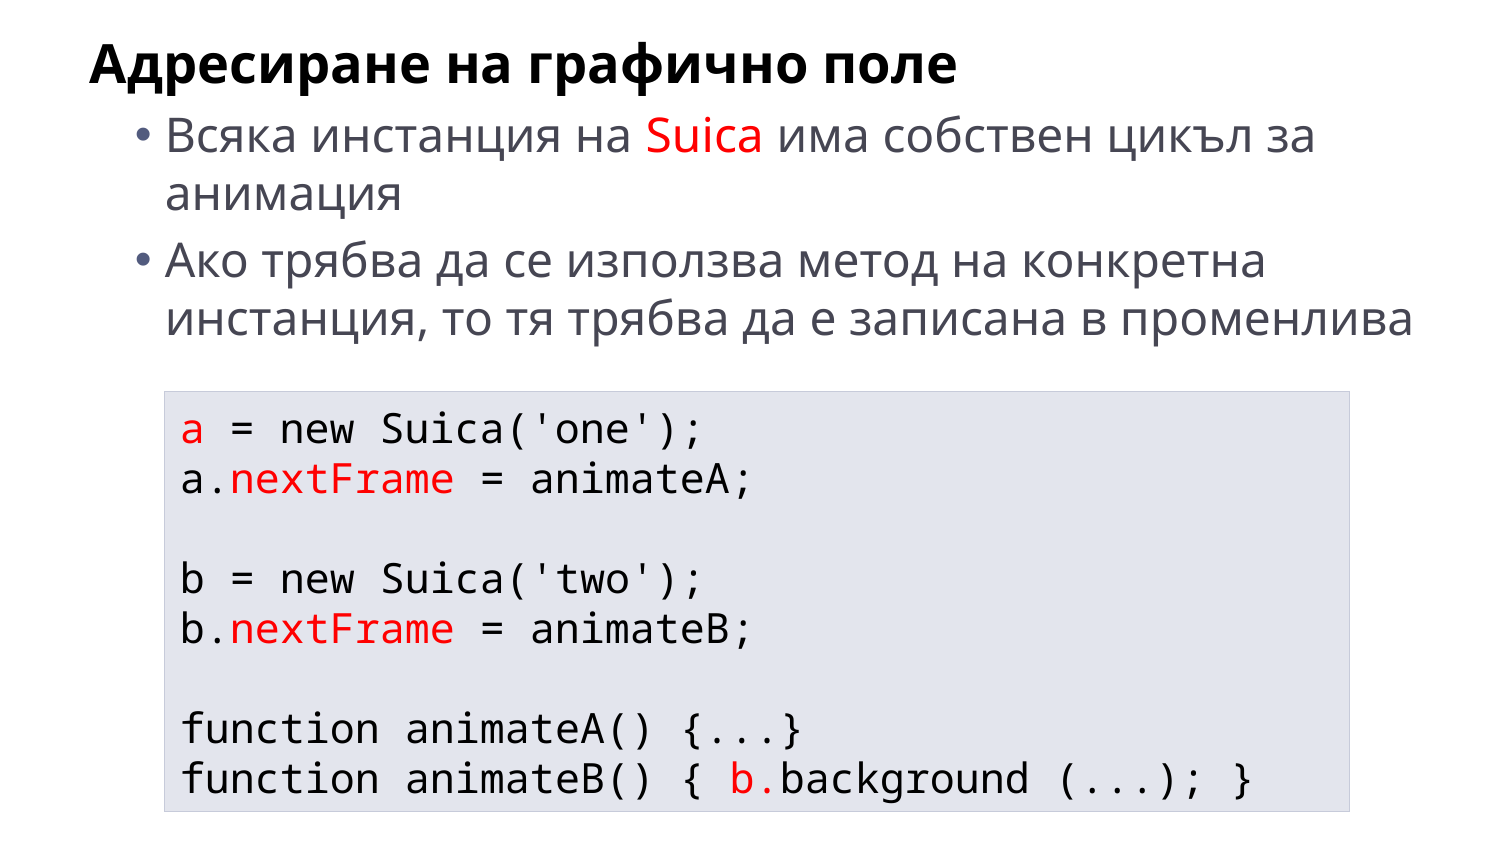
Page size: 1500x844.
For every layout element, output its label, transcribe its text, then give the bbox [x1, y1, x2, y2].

text_box a = new Suica('one'); a.nextFrame = animateA; b = new Suica('two'); b.nextFrame = animateB; function animateA() {...} function animateB() { b.background (...); } [164, 391, 1350, 812]
list Адресиране на графично поле Всяка инстанция на Suica има собствен цикъл за анимация Ако трябва да се използва метод на конкретна инстанция, то тя трябва да е записана в променлива [75, 21, 1475, 835]
